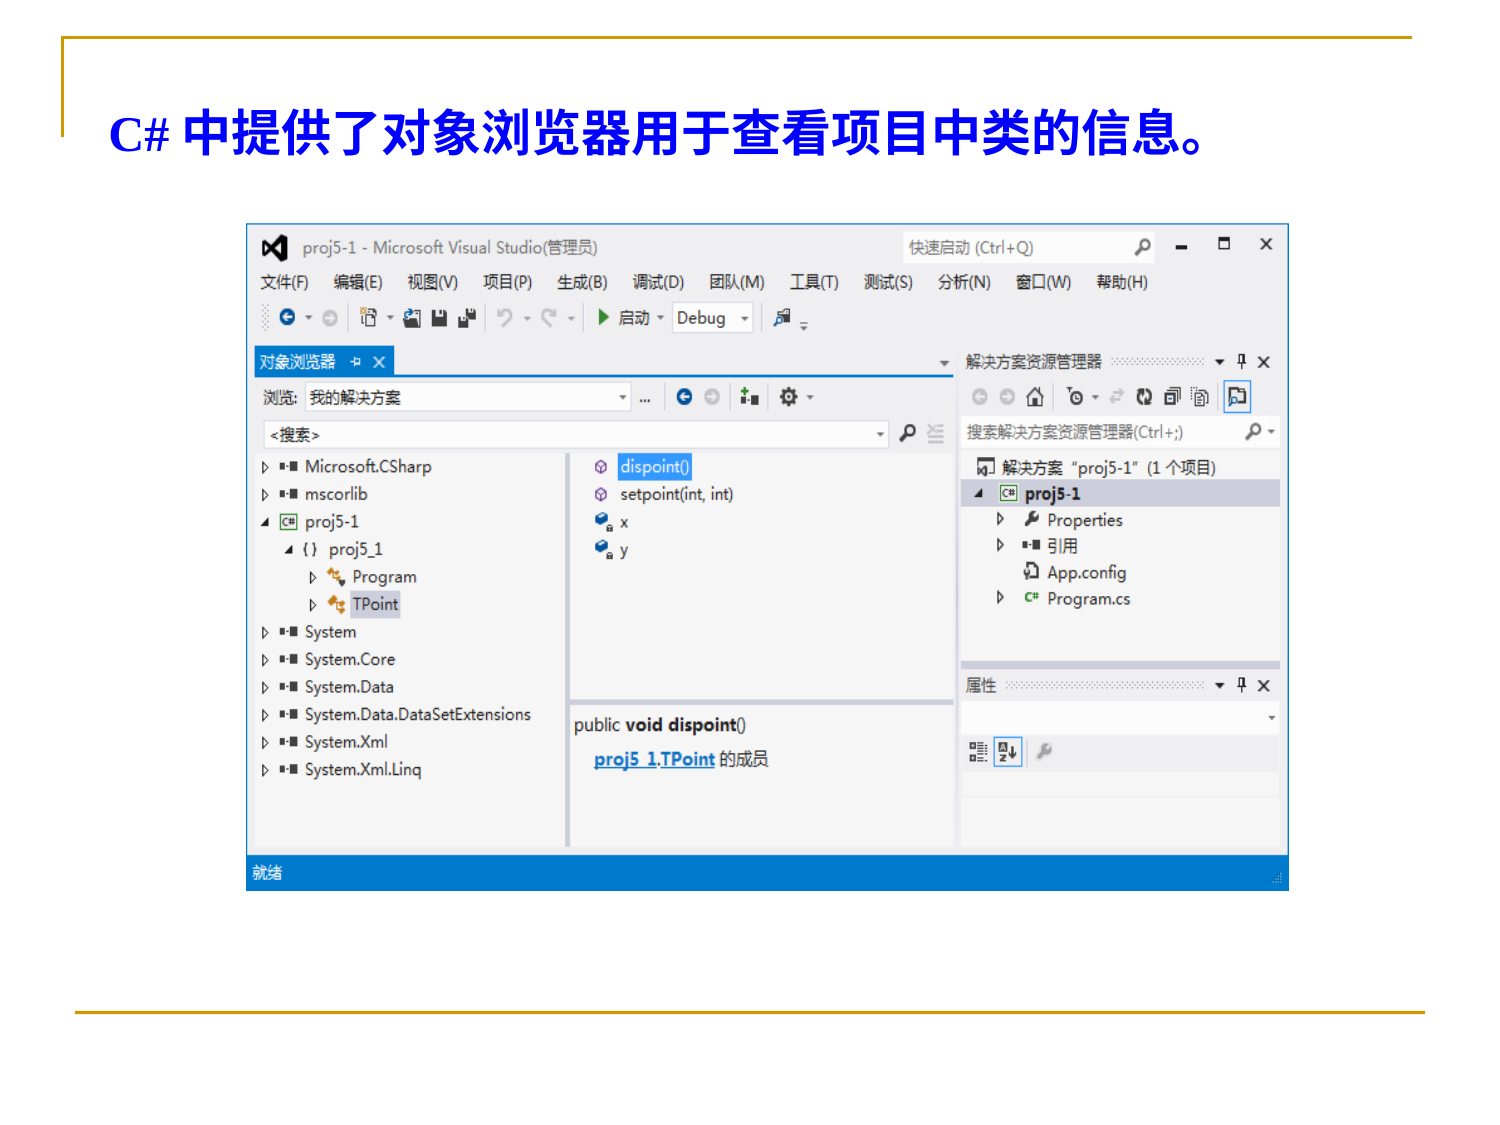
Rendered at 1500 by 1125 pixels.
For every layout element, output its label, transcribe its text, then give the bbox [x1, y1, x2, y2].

picture [245, 222, 1290, 891]
text_box C#中提供了对象浏览器用于查看项目中类的信息。 [93, 93, 1418, 169]
